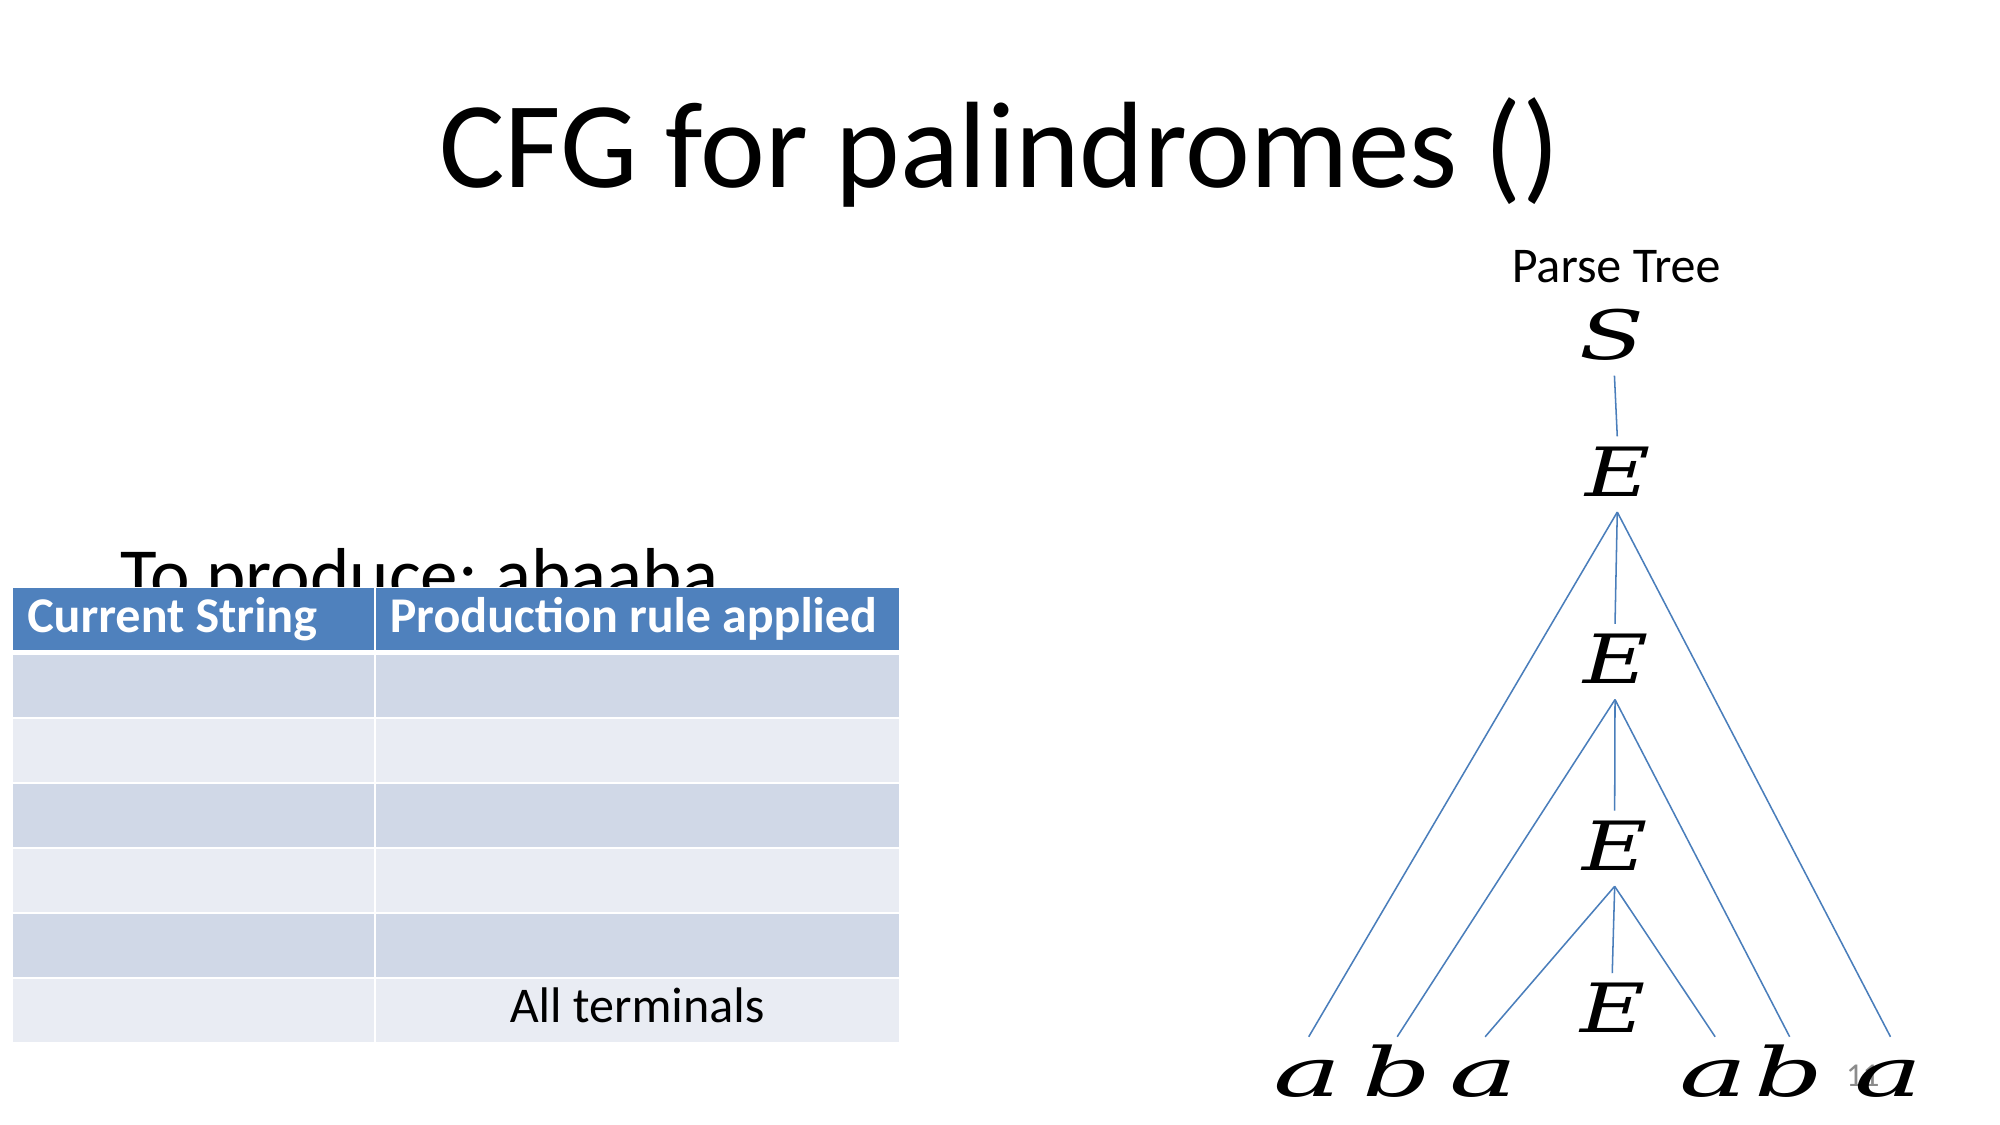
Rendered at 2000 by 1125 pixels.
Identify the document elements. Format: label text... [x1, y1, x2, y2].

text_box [1614, 375, 1618, 437]
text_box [1273, 436, 1927, 1113]
text_box Parse Tree [1497, 224, 1736, 300]
